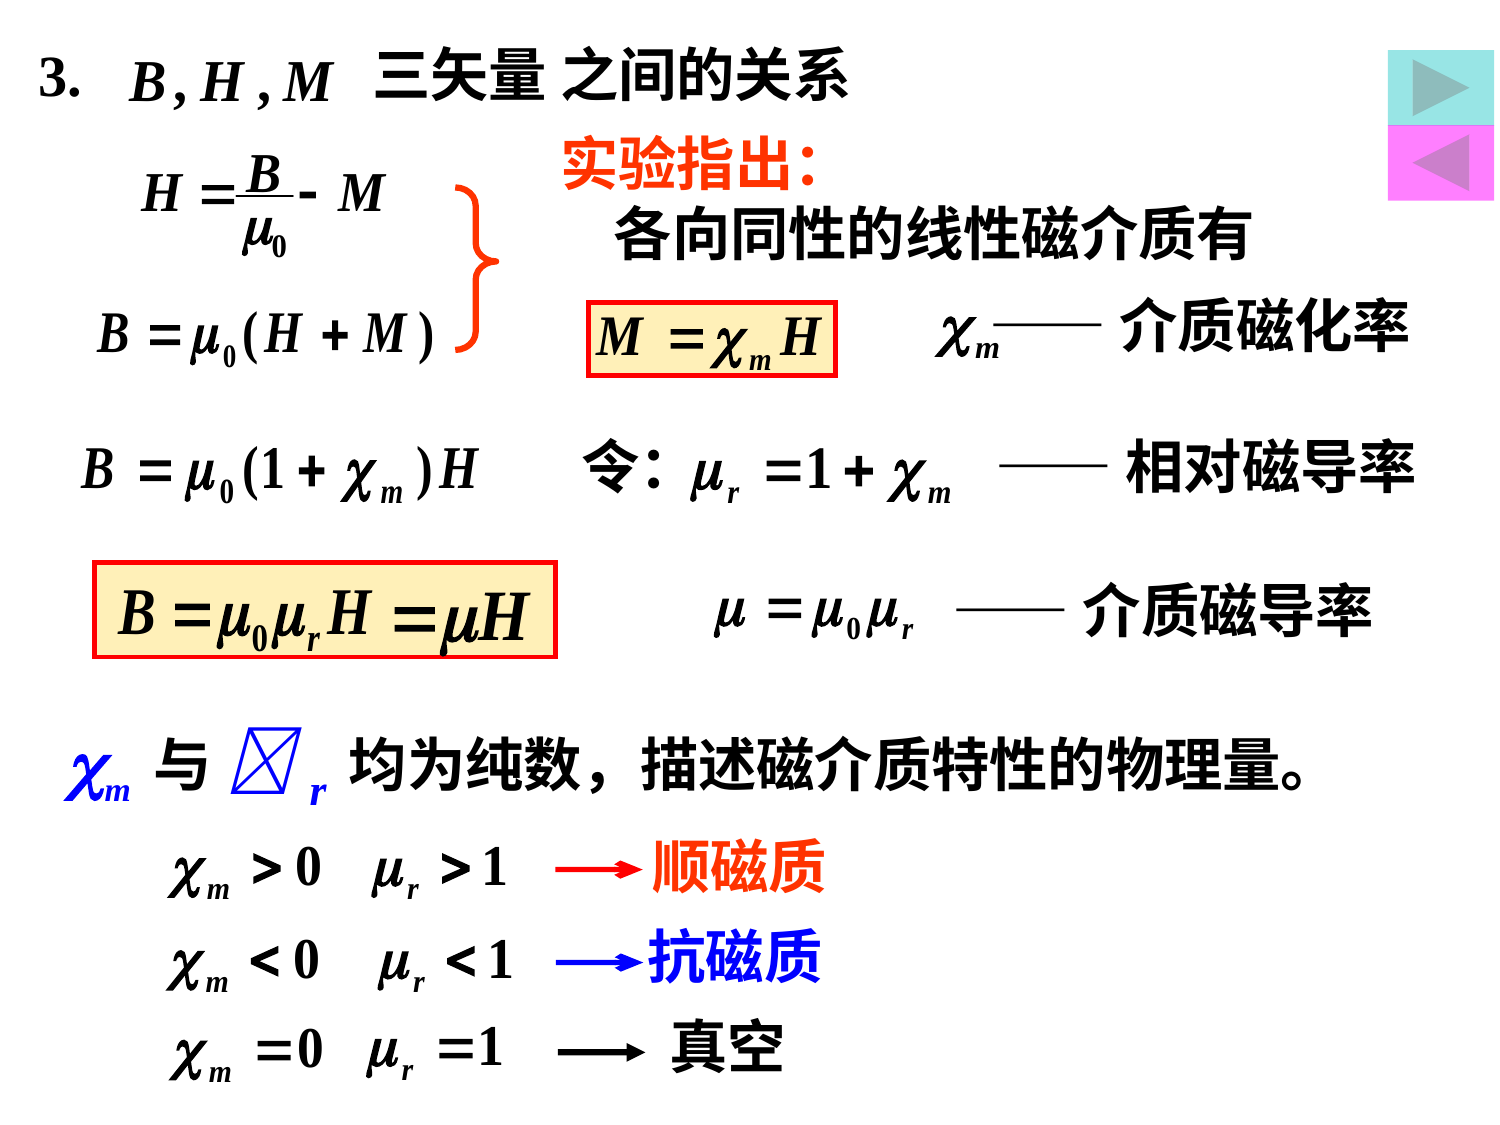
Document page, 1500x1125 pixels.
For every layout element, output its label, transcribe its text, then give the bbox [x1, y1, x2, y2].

text_box 顺磁质 [637, 822, 1091, 908]
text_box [163, 926, 323, 997]
text_box ——介质磁化率 [974, 281, 1500, 366]
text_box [377, 562, 552, 667]
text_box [372, 926, 517, 997]
text_box [1387, 125, 1495, 201]
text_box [684, 434, 958, 508]
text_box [166, 1016, 328, 1086]
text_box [708, 573, 920, 644]
text_box ——相对磁导率 [980, 423, 1447, 508]
text_box 令： [567, 423, 980, 508]
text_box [165, 833, 325, 904]
text_box [94, 562, 103, 657]
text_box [106, 562, 375, 665]
text_box 实验指出： 各向同性的线性磁介质有 [545, 119, 1446, 275]
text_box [365, 833, 511, 904]
text_box [1387, 50, 1495, 125]
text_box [129, 131, 402, 270]
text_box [92, 299, 438, 371]
text_box [455, 187, 497, 350]
text_box [557, 1046, 646, 1059]
text_box ——介质磁导率 [924, 562, 1471, 657]
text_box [23, 30, 1002, 124]
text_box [70, 422, 497, 516]
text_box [360, 1014, 505, 1084]
text_box 抗磁质 [632, 912, 1108, 998]
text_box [590, 304, 834, 374]
text_box m 与 r 均为纯数，描述磁介质特性的物理量。 [53, 704, 1500, 822]
text_box 真空 [654, 1002, 1046, 1088]
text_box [932, 292, 1005, 363]
